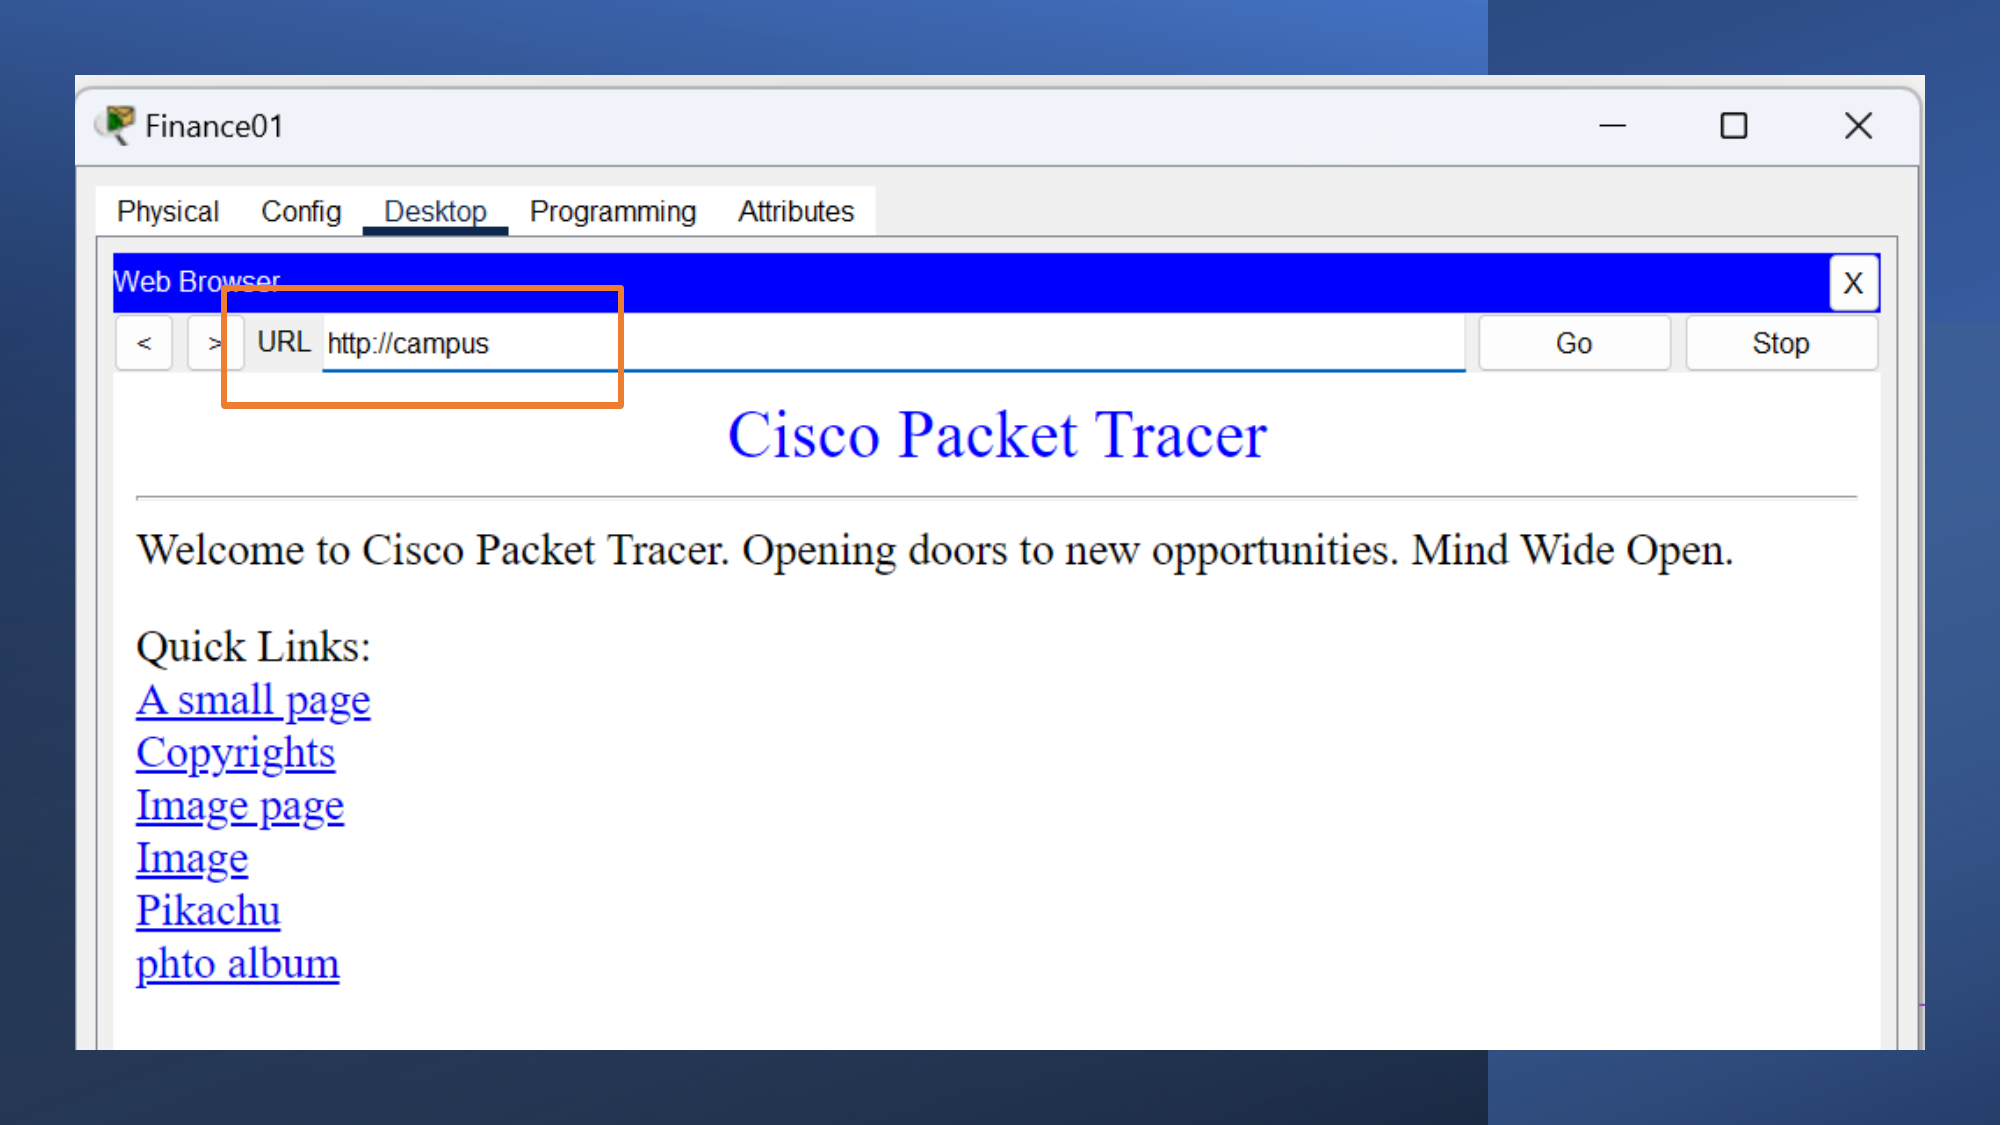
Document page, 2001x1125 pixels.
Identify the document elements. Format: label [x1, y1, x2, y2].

list [74, 74, 1925, 1050]
text_box [0, 0, 1489, 321]
text_box [1489, 0, 2000, 321]
text_box [0, 321, 2000, 1125]
